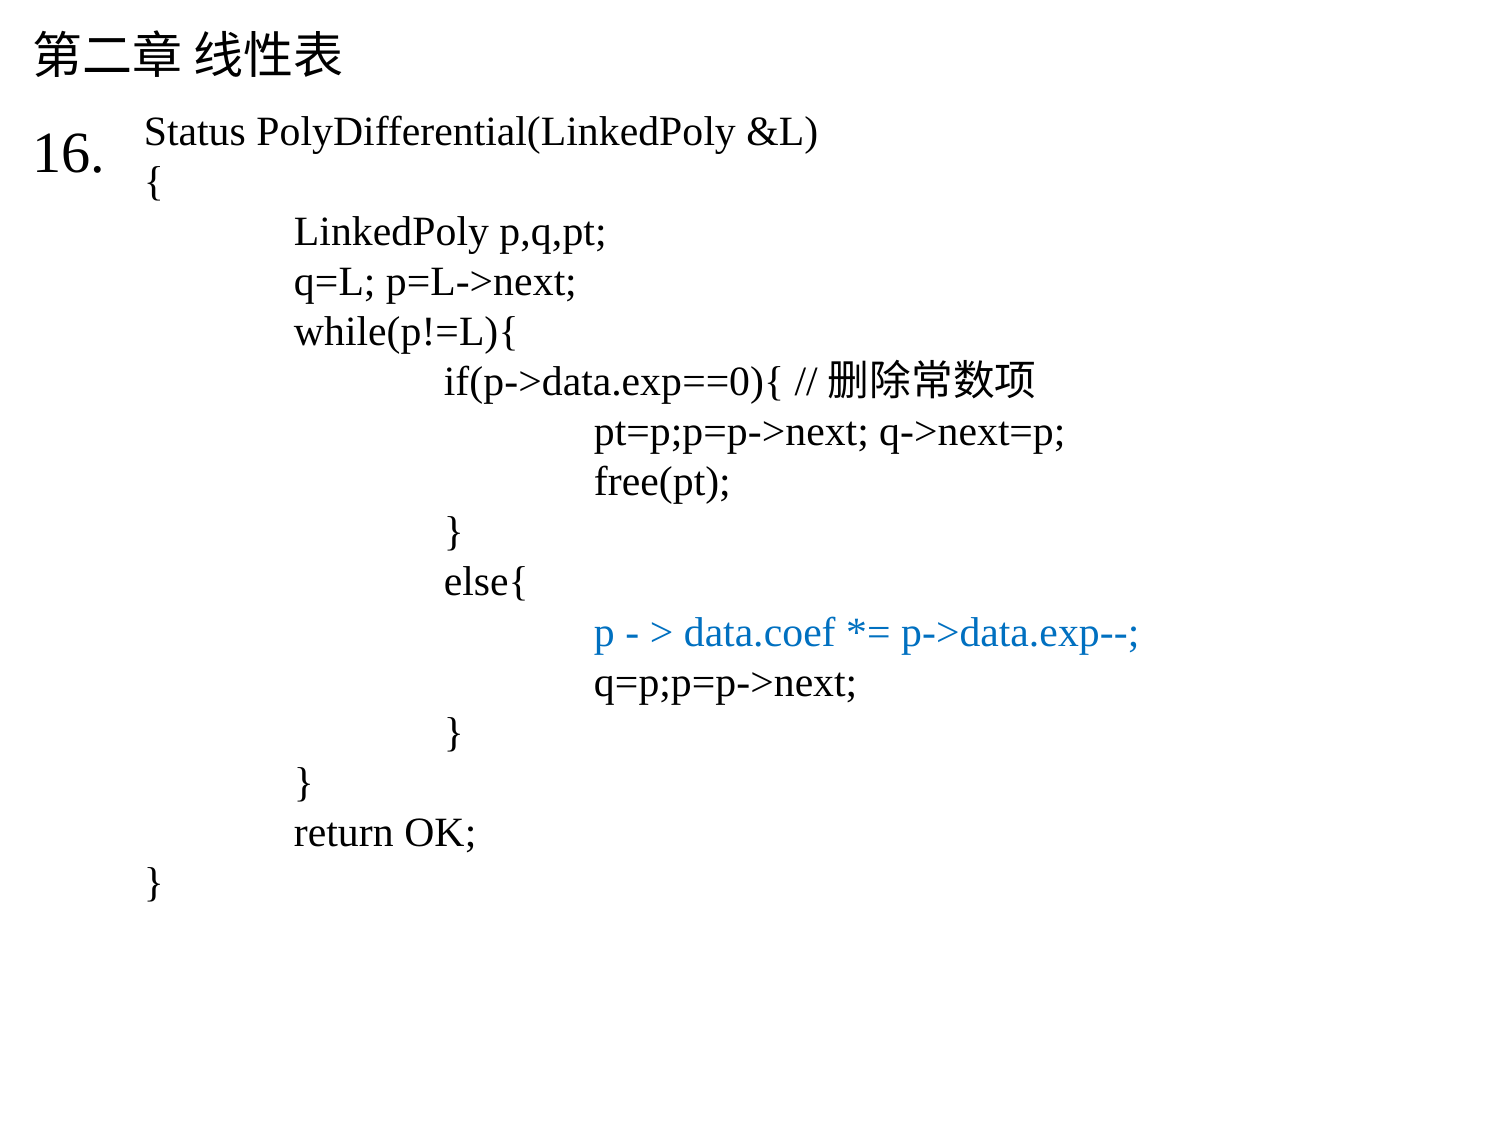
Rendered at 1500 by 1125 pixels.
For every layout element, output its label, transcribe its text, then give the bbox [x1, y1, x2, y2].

list 16. [17, 115, 1474, 1088]
title 第二章 线性表 [17, 0, 1311, 115]
text_box Status PolyDifferential(LinkedPoly &L) { LinkedPoly p,q,pt; q=L; p=L->next; while(p!=L){ if(p->data.exp==0){ //删除常数项 pt=p;p=p->next; q->next=p; free(pt); } else{ p - > data.coef *= p->data.exp--; q=p;p=p->next; } } return OK; } [129, 96, 1283, 912]
